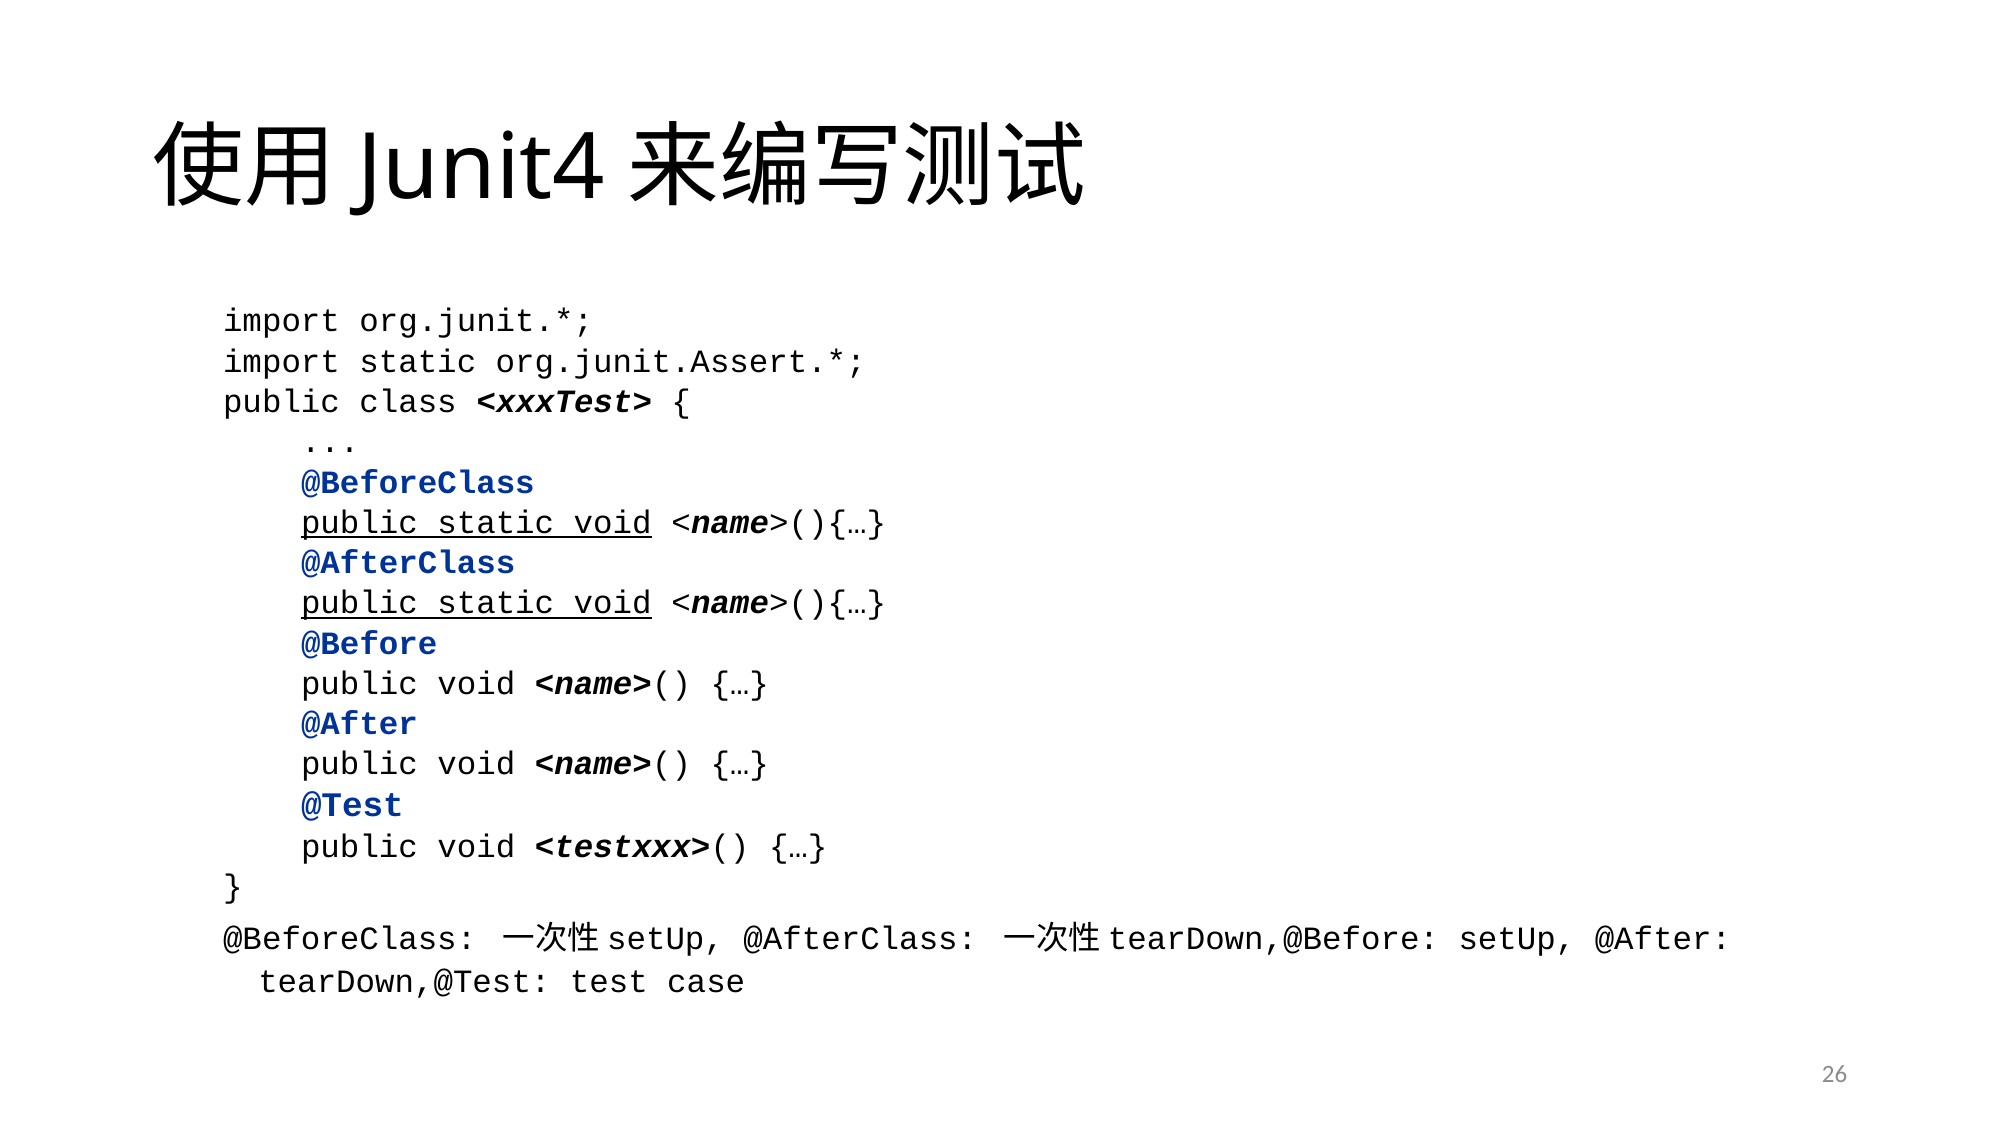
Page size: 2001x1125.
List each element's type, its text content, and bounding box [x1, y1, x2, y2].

title 使用Junit4来编写测试 [137, 59, 1863, 278]
list import org.junit.*; import static org.junit.Assert.*; public class <xxxTest> { ... @BeforeClass public static void <name>(){…} @AfterClass public static void <name>(){…} @Before public void <name>() {…} @After public void <name>() {…} @Test public void <testxxx>() {…} } @BeforeClass: 一次性setUp, @AfterClass: 一次性tearDown,@Before: setUp, @After: tearDown,@Test: test case [137, 299, 1863, 1011]
slide_number 26 [1412, 1042, 1863, 1103]
